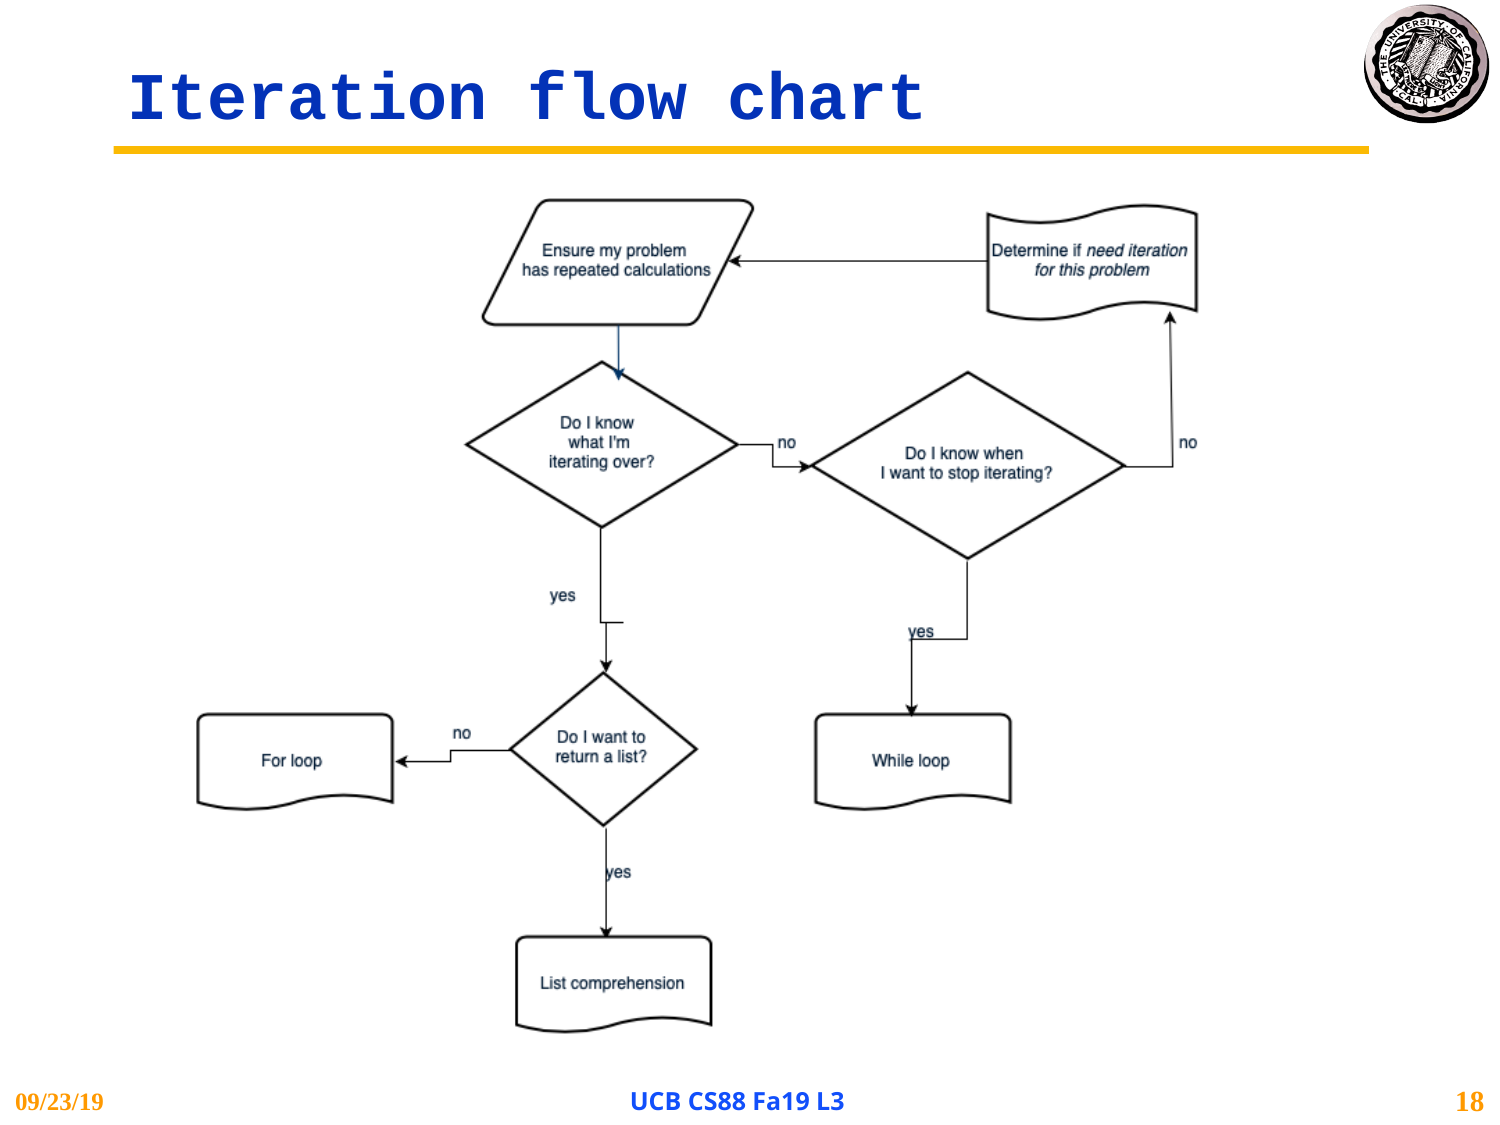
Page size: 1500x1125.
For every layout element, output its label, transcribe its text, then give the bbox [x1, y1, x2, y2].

text_box Iteration flow chart [112, 37, 1375, 159]
text_box 09/23/19 [0, 1074, 250, 1125]
text_box 18 [1412, 1074, 1500, 1125]
picture [195, 198, 1219, 1035]
text_box UCB CS88 Fa19 L3 [499, 1074, 975, 1125]
picture [1350, 0, 1500, 127]
